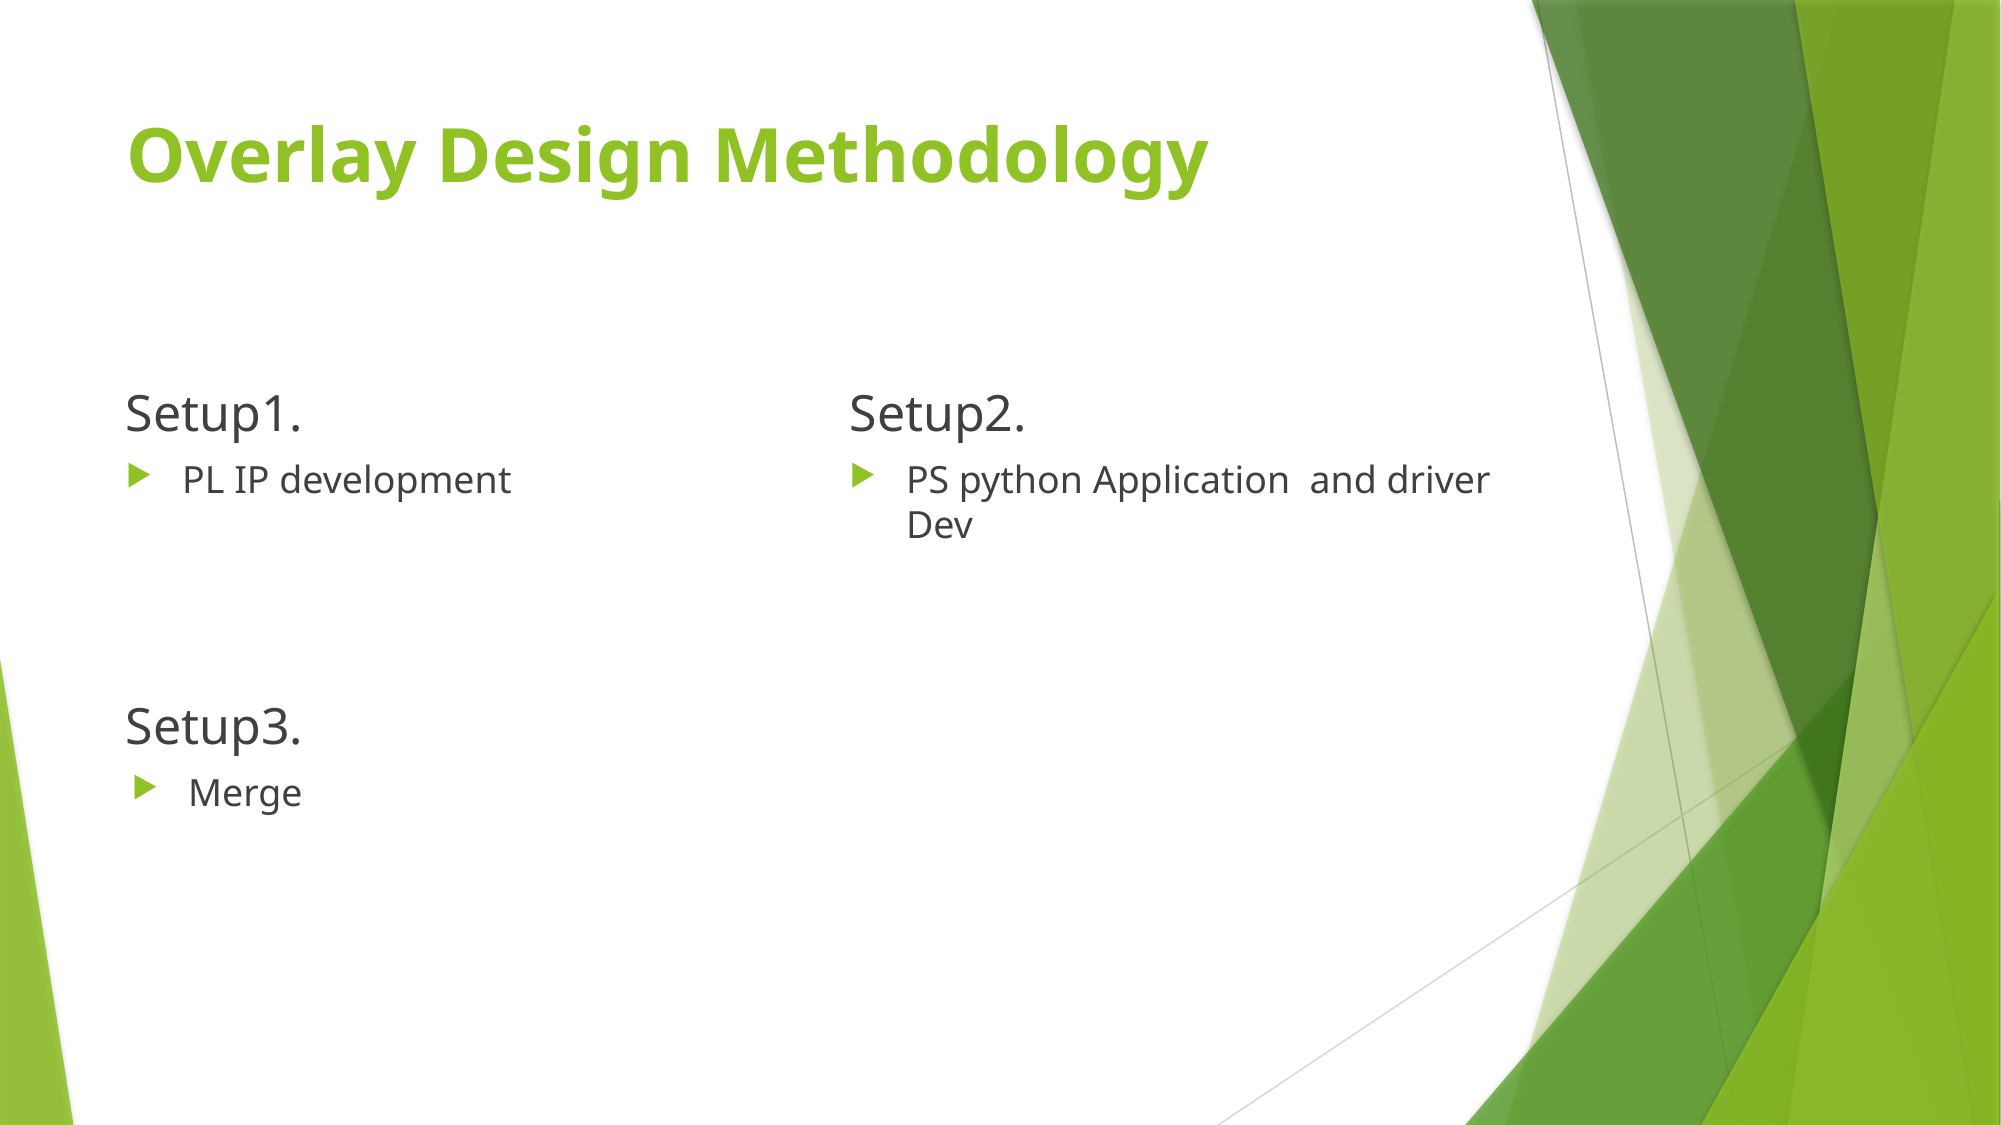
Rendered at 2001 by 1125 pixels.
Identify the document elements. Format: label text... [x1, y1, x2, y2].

list PL IP development [110, 448, 798, 667]
title Overlay Design Methodology [111, 99, 1522, 317]
text_box Merge [116, 761, 804, 882]
text_box Setup3. [110, 667, 798, 762]
list PS python Application and driver Dev [834, 448, 1522, 991]
list Setup1. [110, 354, 798, 448]
list PL IP development [110, 762, 798, 991]
list Setup2. [834, 354, 1522, 448]
